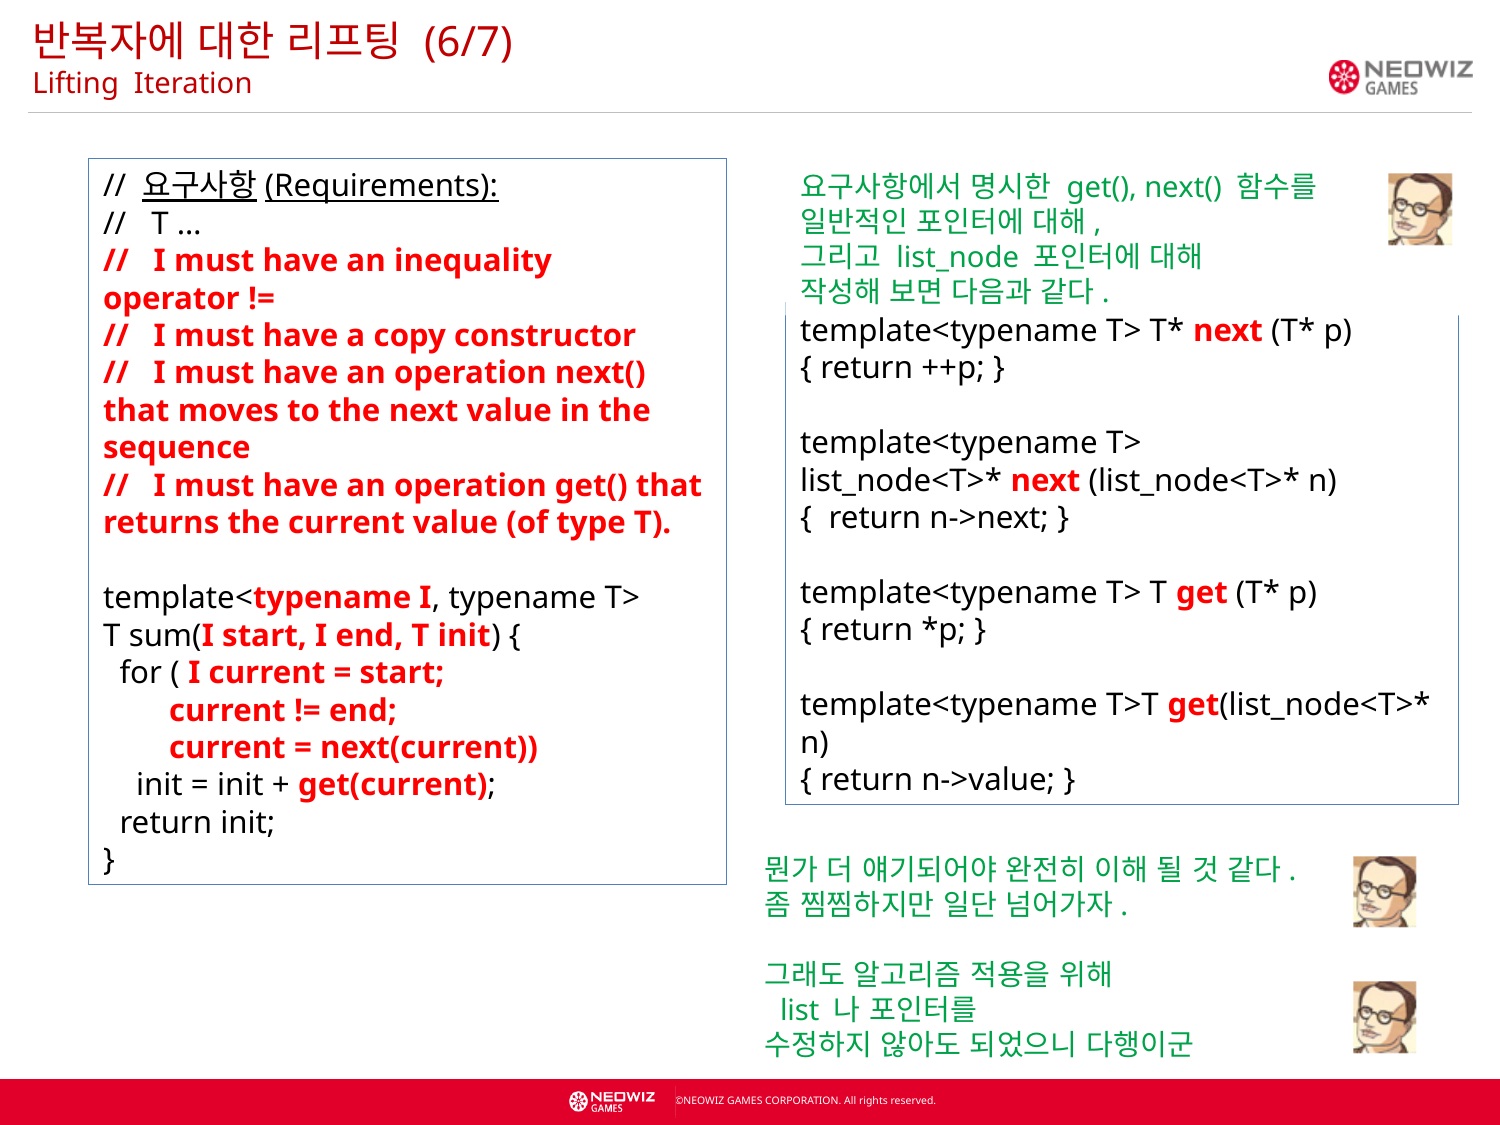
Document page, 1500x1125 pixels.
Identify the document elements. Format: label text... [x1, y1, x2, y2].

picture [1352, 855, 1419, 930]
text_box // 요구사항(Requirements): // T … // I must have an inequality operator != // I must have a copy constructor // I must have an operation next() that moves to the next value in the sequence // I must have an operation get() that returns the current value (of type T). template<typename I, typename T> T sum(I start, I end, T init) { for ( I current = start; current != end; current = next(current)) init = init + get(current); return init; } [88, 158, 727, 885]
text_box 그래도 알고리즘 적용을 위해 list 나 포인터를 수정하지 않아도 되었으니 다행이군 [750, 949, 1365, 1069]
text_box template<typename T> T* next (T* p) { return ++p; } template<typename T> list_node<T>* next (list_node<T>* n) { return n->next; } template<typename T> T get (T* p) { return *p; } template<typename T>T get(list_node<T>* n) { return n->value; } [785, 316, 1459, 805]
picture [1368, 60, 1473, 96]
picture [1352, 980, 1419, 1055]
text_box 뭔가 더 얘기되어야 완전히 이해 될 것 같다. 좀 찜찜하지만 일단 넘어가자. [750, 843, 1365, 929]
text_box 반복자에 대한 리프팅 (6/7) Lifting Iteration [17, 0, 1368, 114]
text_box 요구사항에서 명시한 get(), next() 함수를 일반적인 포인터에 대해, 그리고 list_node 포인터에 대해 작성해 보면 다음과 같다. [785, 160, 1471, 316]
picture [553, 1086, 654, 1116]
picture [1387, 172, 1454, 247]
